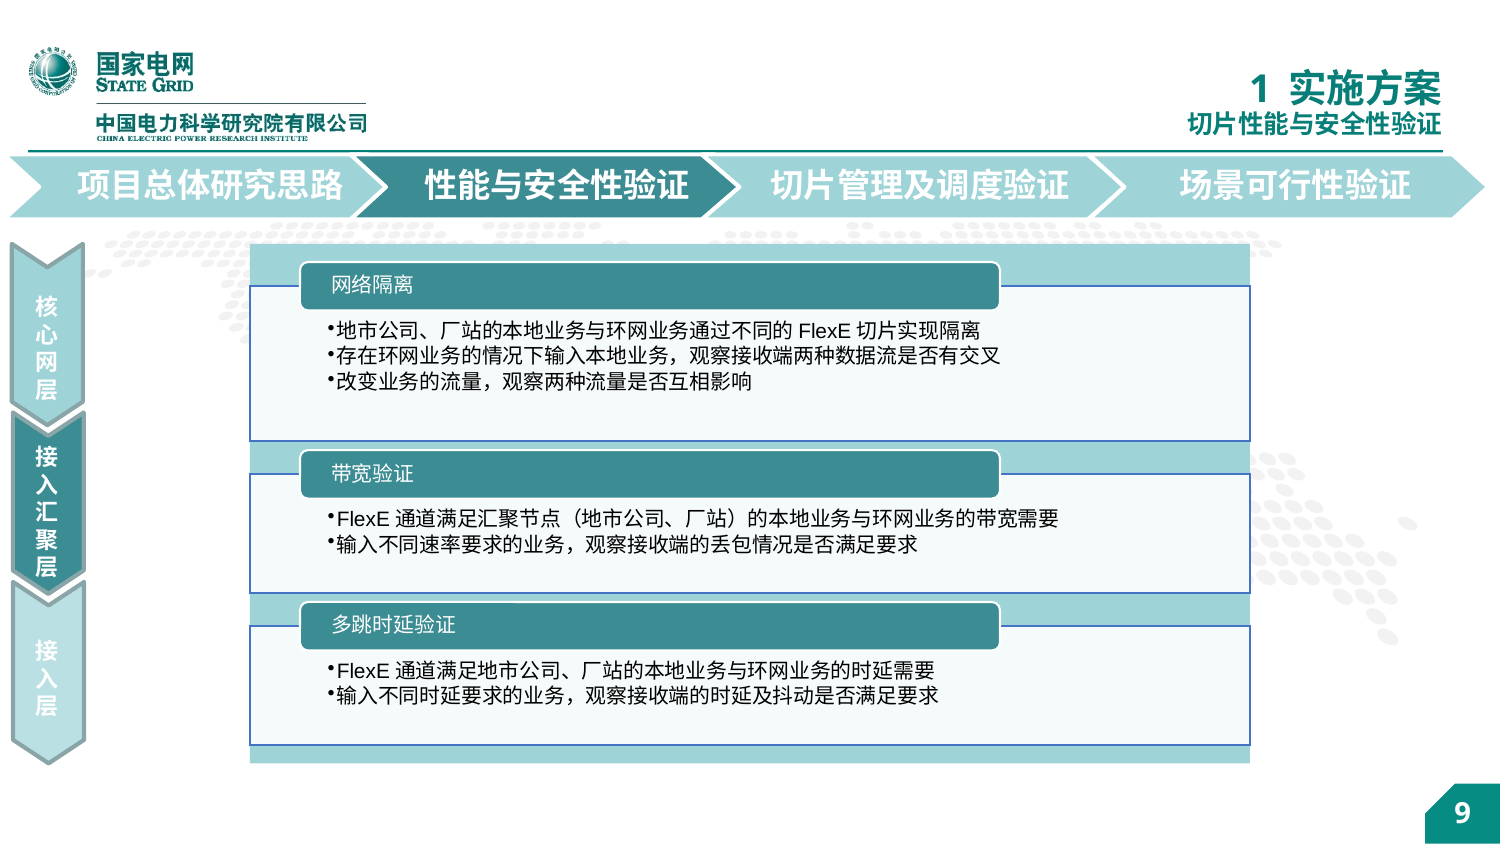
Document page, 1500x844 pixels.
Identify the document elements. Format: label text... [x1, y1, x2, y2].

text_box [11, 243, 85, 764]
slide_number 9 [1423, 783, 1500, 844]
text_box 场景可行性验证 [1088, 154, 1489, 220]
picture [29, 47, 366, 141]
title 1 实施方案 切片性能与安全性验证 [678, 63, 1454, 154]
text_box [249, 243, 1250, 764]
text_box 性能与安全性验证 [350, 154, 738, 220]
text_box 项目总体研究思路 [3, 154, 384, 220]
text_box 切片管理及调度验证 [701, 154, 1123, 220]
